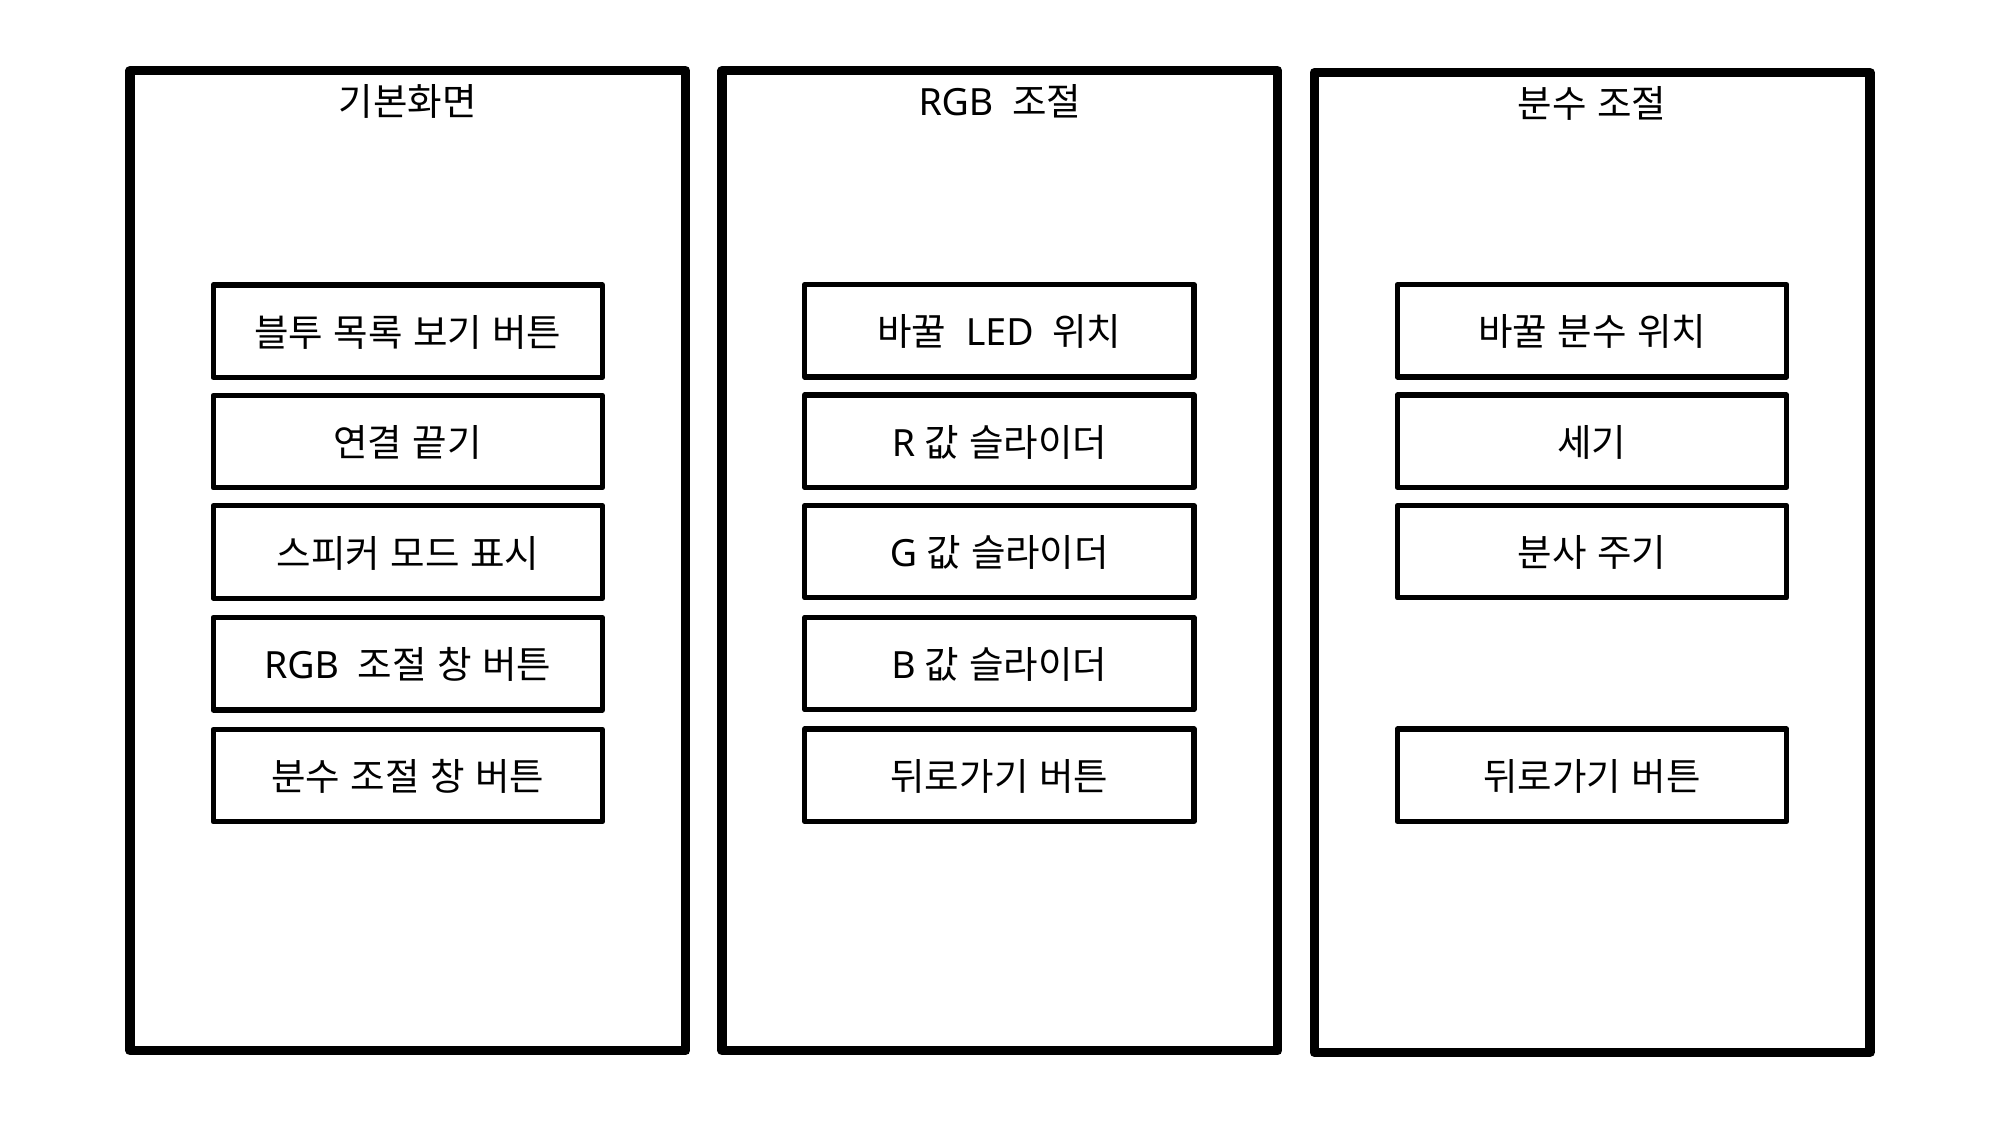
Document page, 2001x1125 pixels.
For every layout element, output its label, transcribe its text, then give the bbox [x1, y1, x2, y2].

text_box 바꿀 LED 위치 [804, 284, 1195, 378]
text_box 바꿀 분수 위치 [1396, 284, 1788, 378]
text_box 뒤로가기 버튼 [804, 728, 1195, 822]
text_box 연결 끝기 [212, 394, 604, 489]
text_box 뒤로가기 버튼 [1396, 728, 1788, 822]
text_box RGB 조절 [721, 70, 1279, 1052]
text_box 블투 목록 보기 버튼 [212, 284, 604, 378]
text_box G값 슬라이더 [804, 504, 1195, 599]
text_box B값 슬라이더 [804, 616, 1195, 711]
text_box 스피커 모드 표시 [212, 505, 604, 599]
text_box 세기 [1396, 394, 1788, 488]
text_box RGB 조절 창 버튼 [212, 617, 604, 711]
text_box 분사 주기 [1396, 504, 1788, 599]
text_box 분수 조절 [1313, 71, 1871, 1054]
text_box 기본화면 [129, 70, 687, 1052]
text_box 분수 조절 창 버튼 [212, 728, 604, 823]
text_box R값 슬라이더 [804, 394, 1195, 488]
